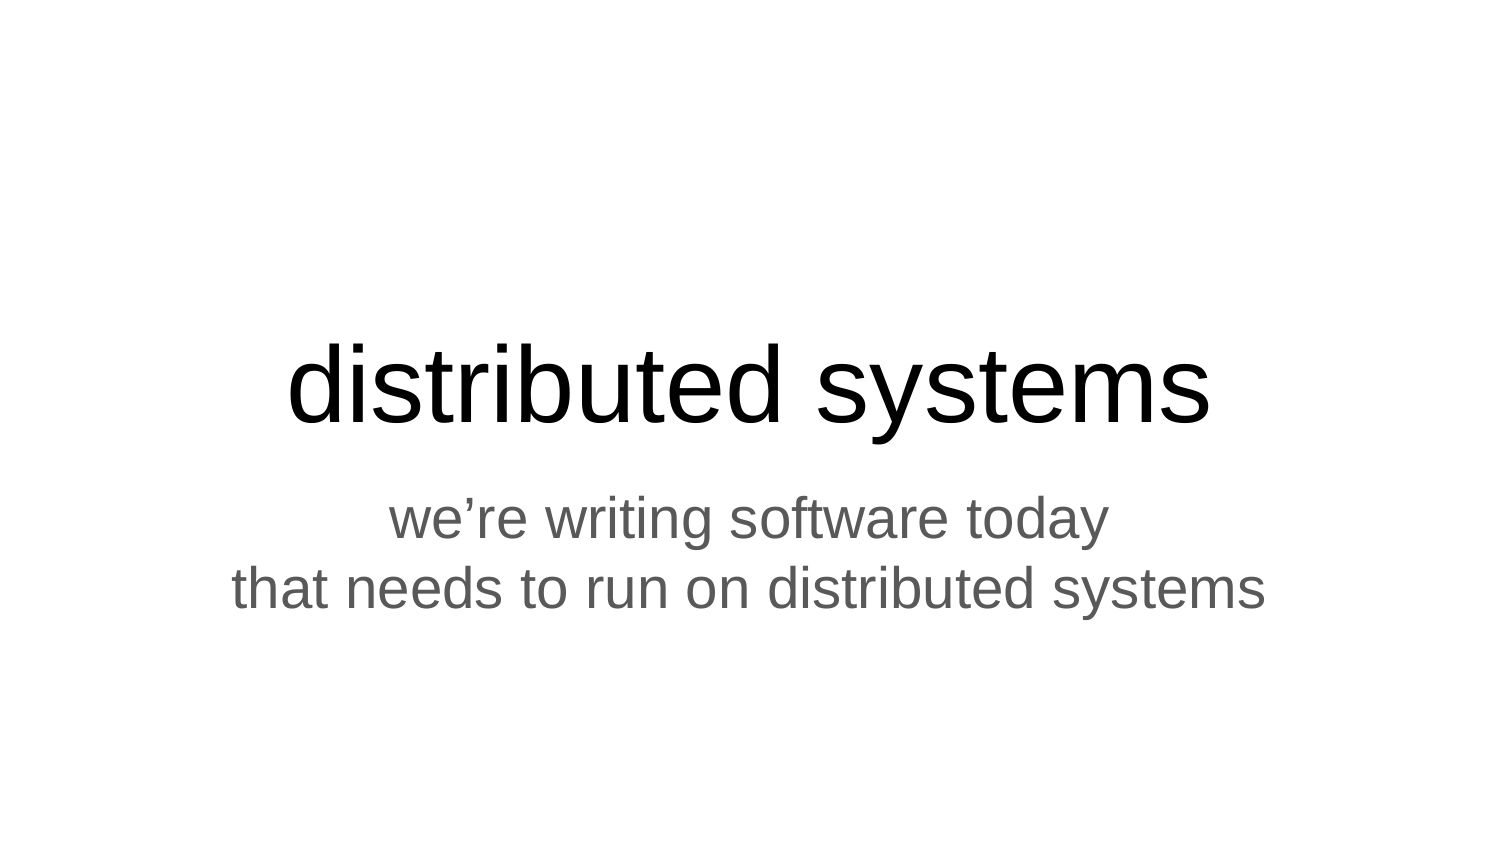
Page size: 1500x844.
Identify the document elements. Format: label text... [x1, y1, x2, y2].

subtitle we’re writing software today that needs to run on distributed systems [51, 464, 1449, 595]
title distributed systems [51, 122, 1449, 459]
